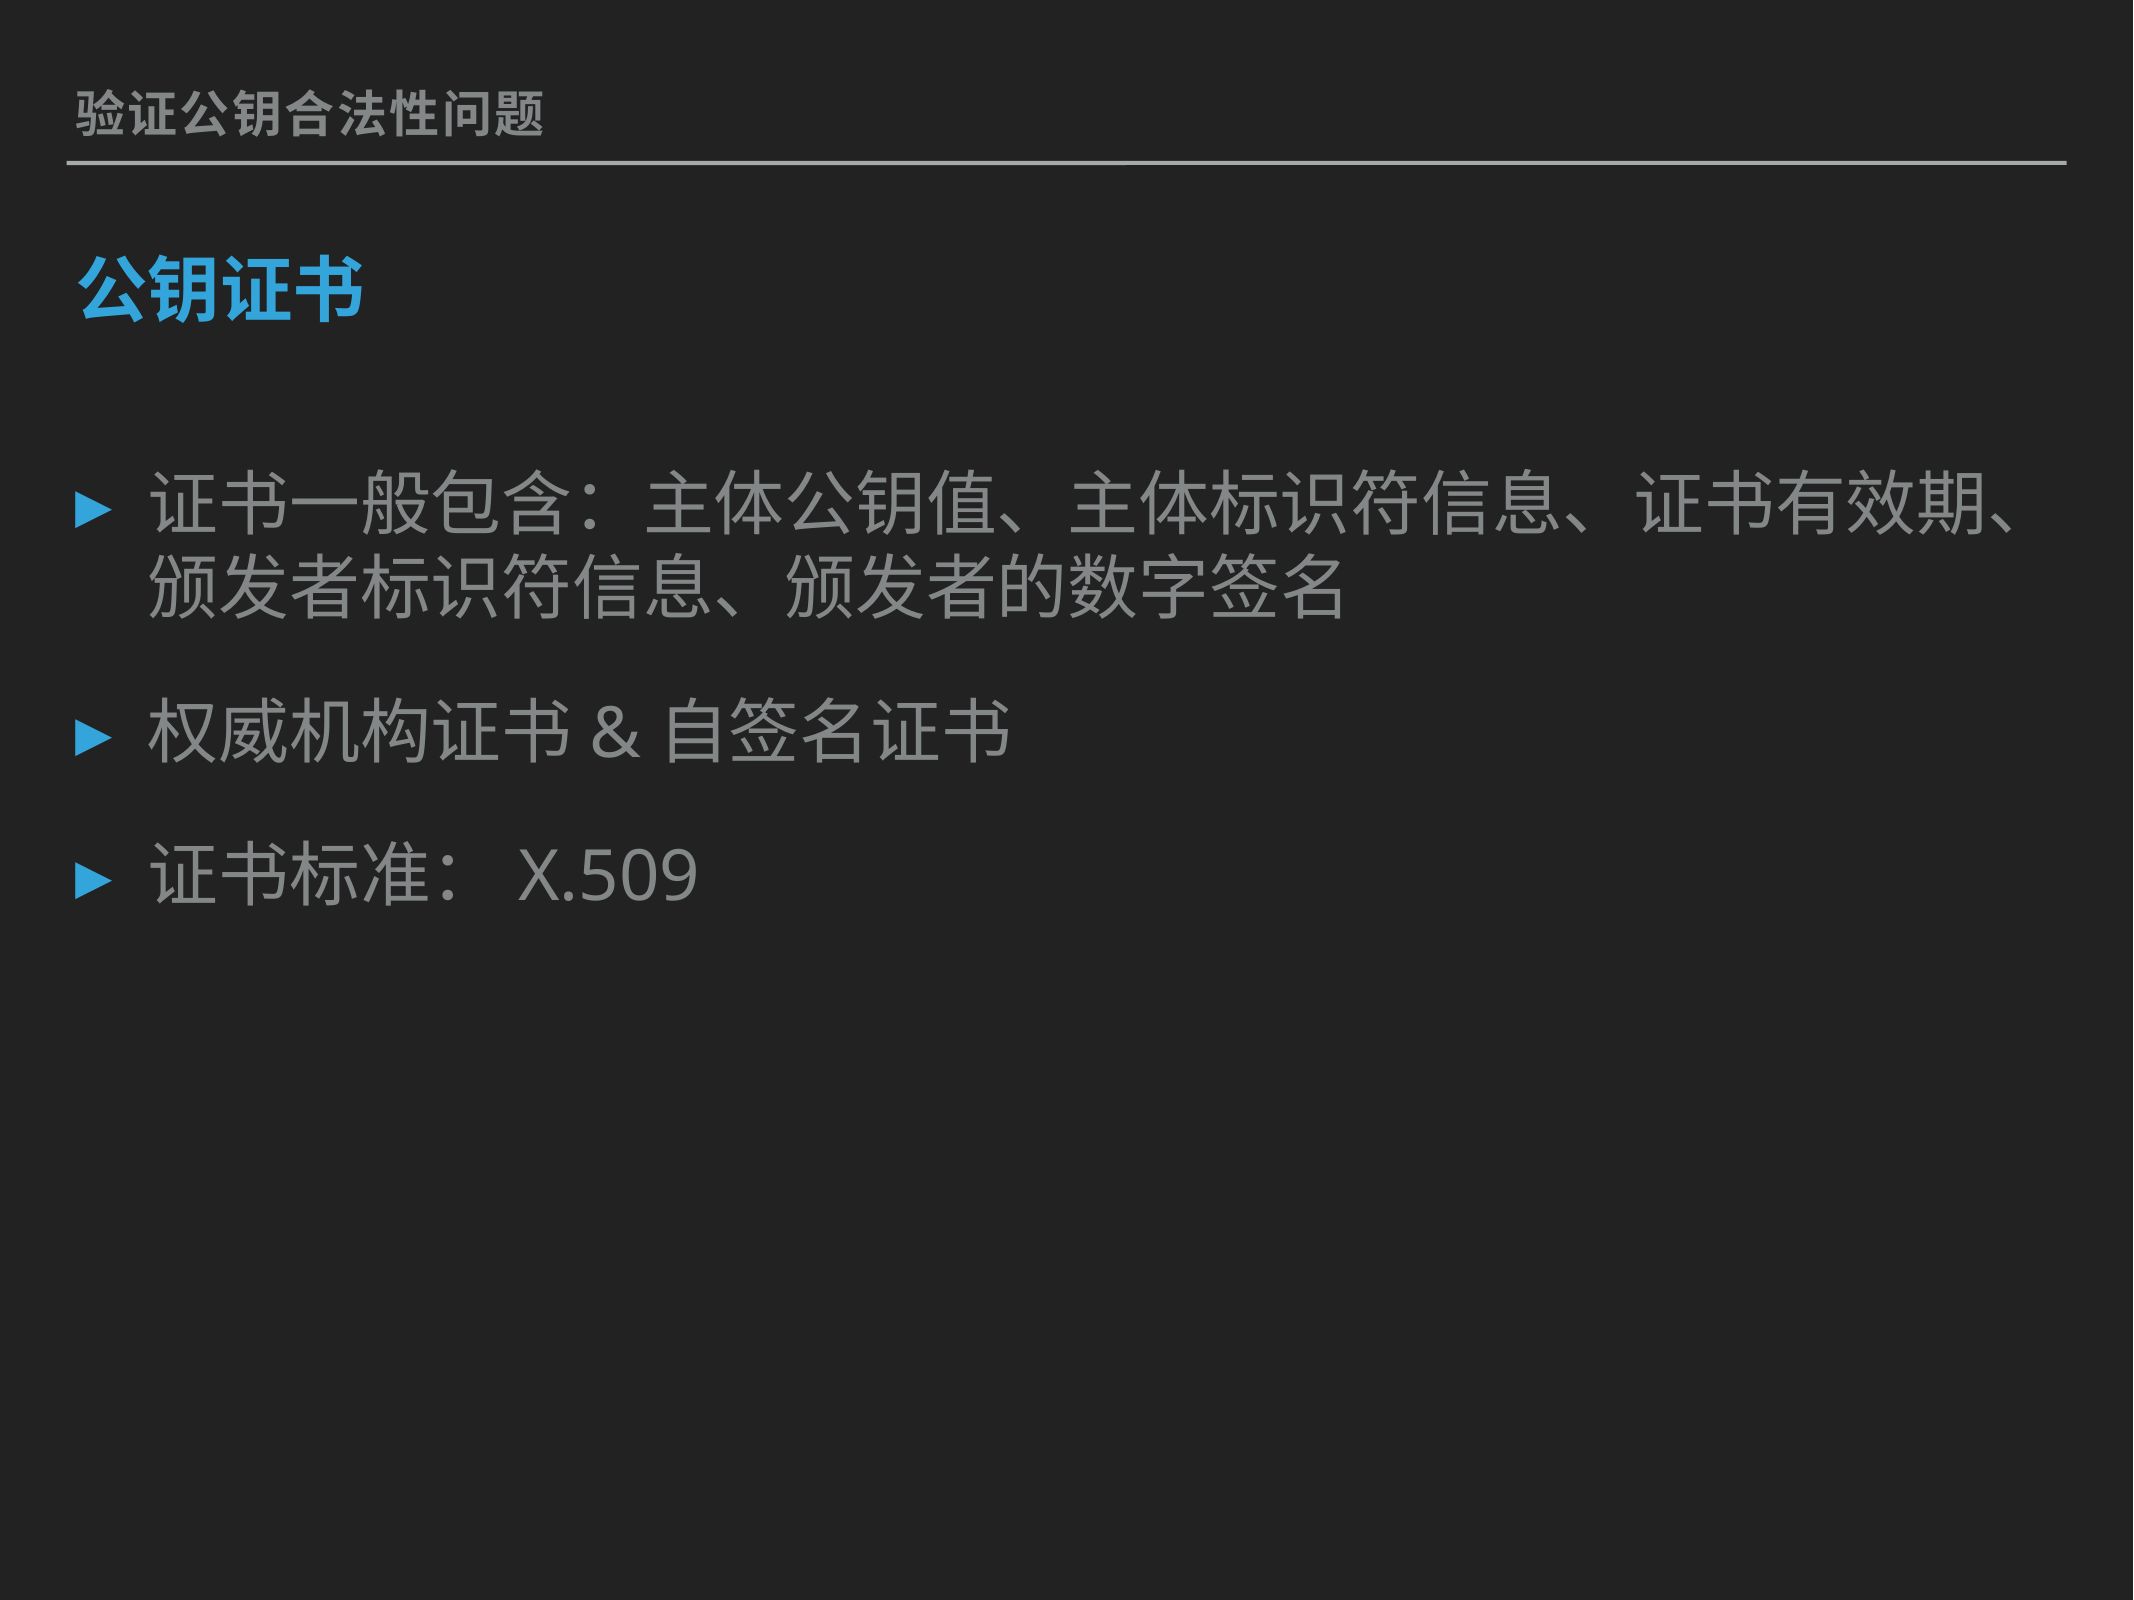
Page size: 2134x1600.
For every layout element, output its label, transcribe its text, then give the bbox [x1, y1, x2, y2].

list 验证公钥合法性问题 [66, 64, 1901, 151]
list 证书一般包含：主体公钥值、主体标识符信息、证书有效期、颁发者标识符信息、颁发者的数字签名 权威机构证书&自签名证书 证书标准：X.509 [66, 449, 2068, 1453]
title 公钥证书 [66, 251, 2068, 372]
